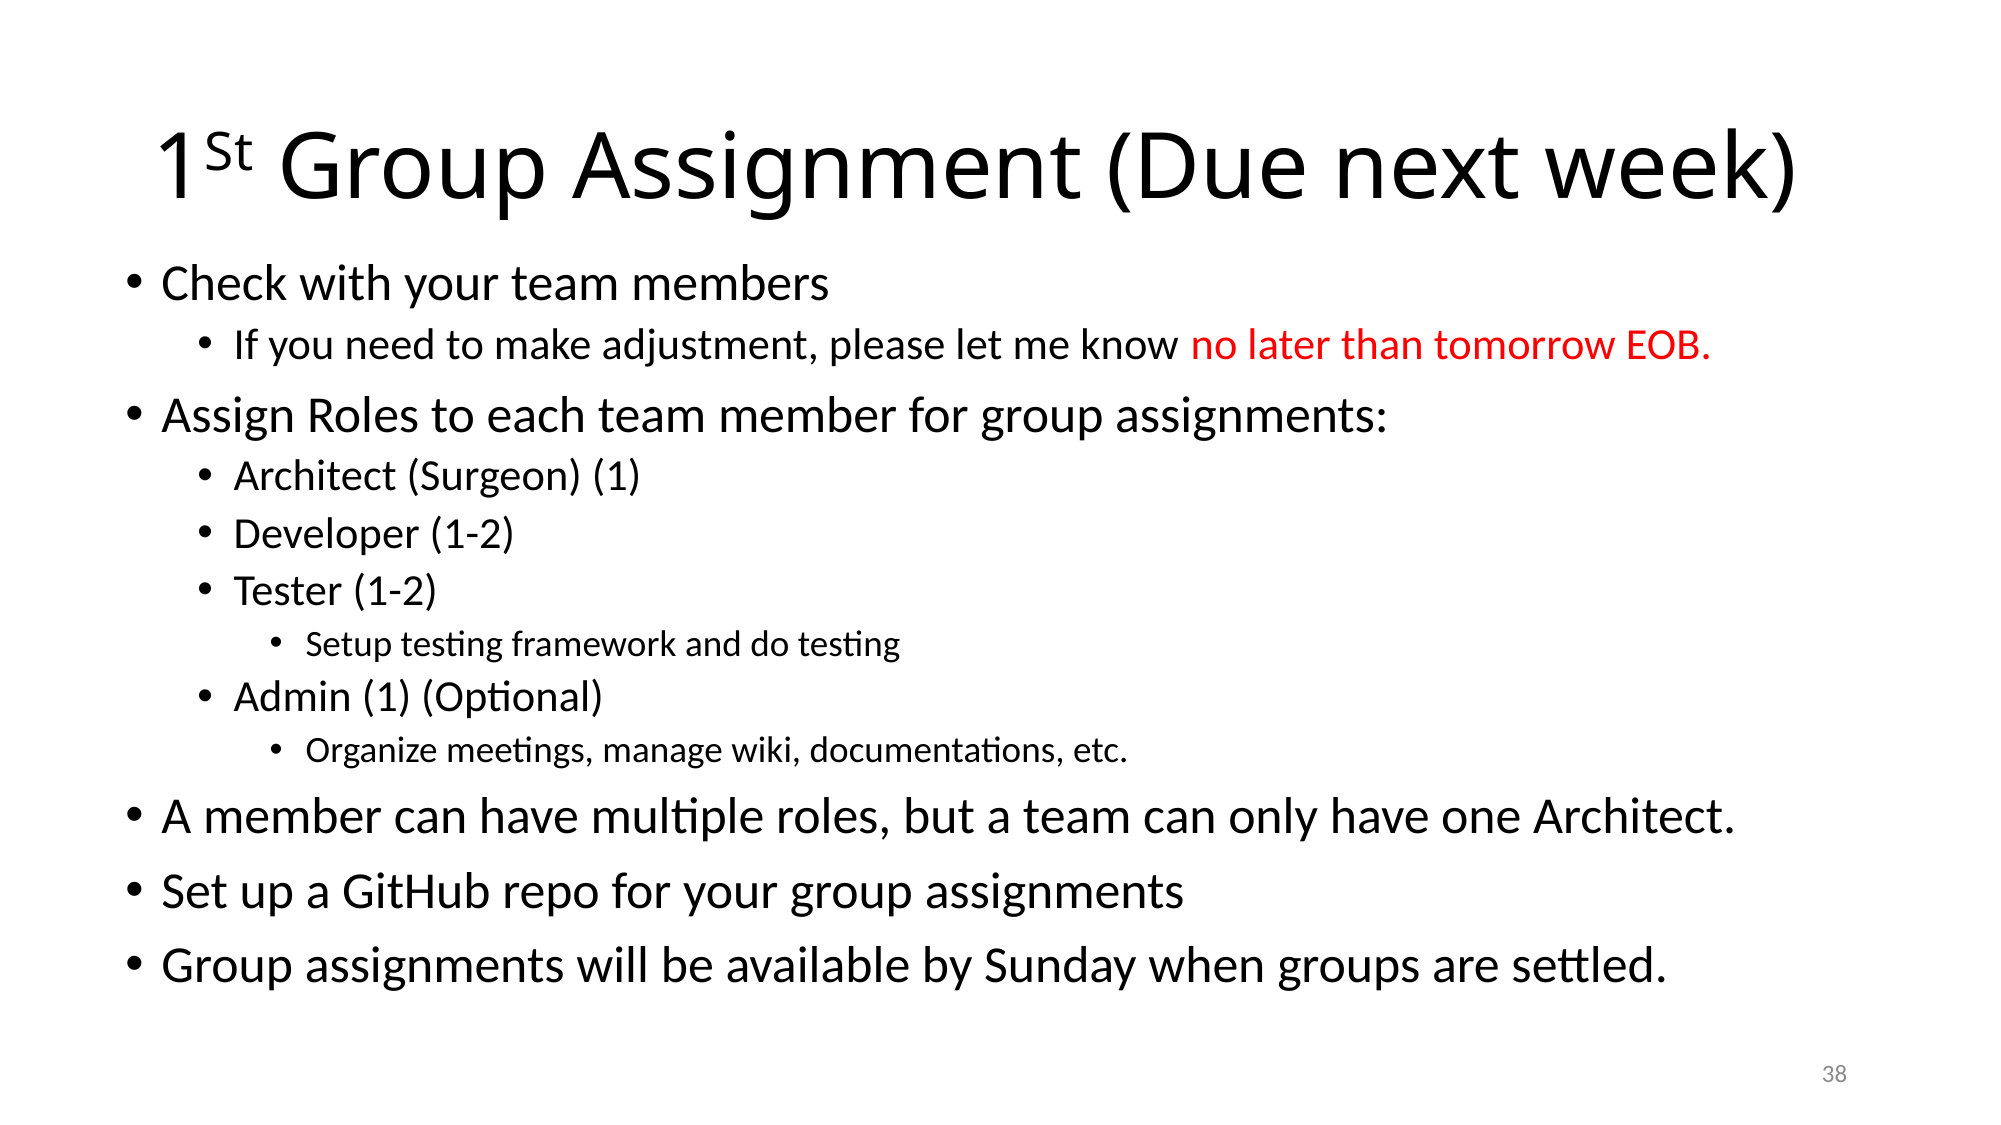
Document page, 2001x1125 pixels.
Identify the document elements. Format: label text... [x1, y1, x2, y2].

list Check with your team members If you need to make adjustment, please let me know no later than tomorrow EOB. Assign Roles to each team member for group assignments: Architect (Surgeon) (1) Developer (1-2) Tester (1-2) Setup testing framework and do testing Admin (1) (Optional) Organize meetings, manage wiki, documentations, etc. A member can have multiple roles, but a team can only have one Architect. Set up a GitHub repo for your group assignments Group assignments will be available by Sunday when groups are settled. [110, 248, 1863, 1014]
title 1St Group Assignment (Due next week) [137, 59, 1863, 248]
slide_number 38 [1412, 1042, 1863, 1103]
